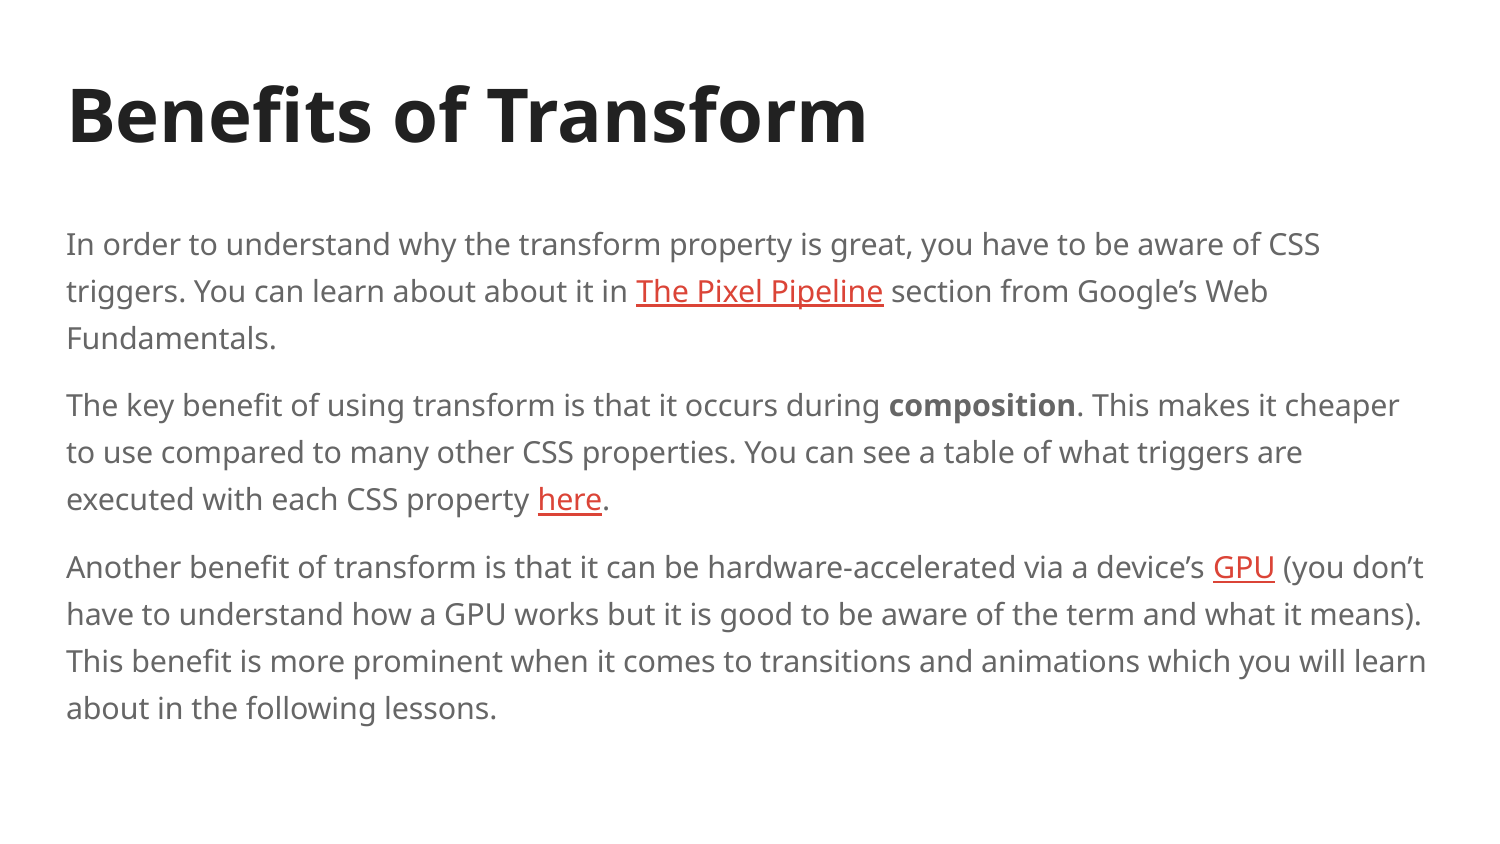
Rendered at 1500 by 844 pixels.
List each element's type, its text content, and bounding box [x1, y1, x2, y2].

list In order to understand why the transform property is great, you have to be aware of CSS triggers. You can learn about about it in The Pixel Pipeline section from Google’s Web Fundamentals. The key benefit of using transform is that it occurs during composition. This makes it cheaper to use compared to many other CSS properties. You can see a table of what triggers are executed with each CSS property here. Another benefit of transform is that it can be hardware-accelerated via a device’s GPU (you don’t have to understand how a GPU works but it is good to be aware of the term and what it means). This benefit is more prominent when it comes to transitions and animations which you will learn about in the following lessons. [51, 201, 1449, 750]
title Benefits of Transform [51, 48, 1449, 180]
